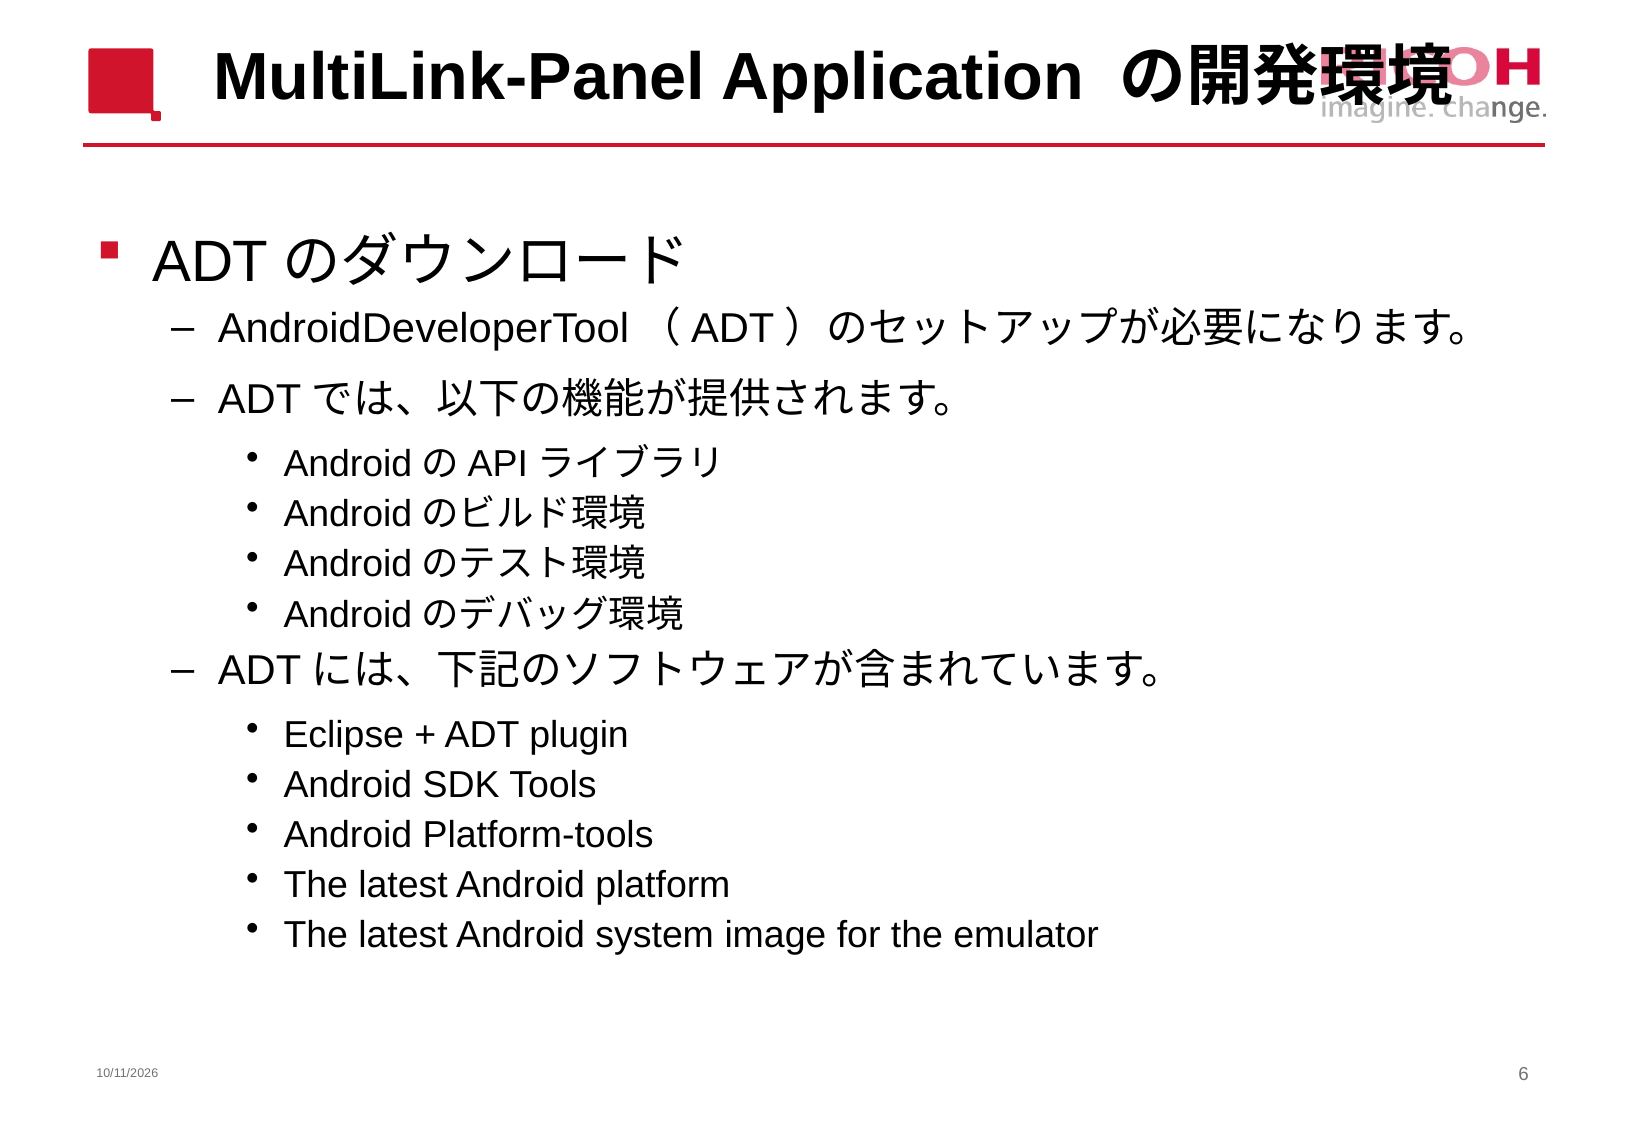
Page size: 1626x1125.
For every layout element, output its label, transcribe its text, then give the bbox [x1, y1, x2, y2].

slide_number 6 [1193, 1042, 1544, 1103]
title MultiLink-Panel Application の開発環境 [198, 24, 1490, 131]
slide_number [81, 1042, 432, 1103]
picture [1490, 47, 1546, 123]
text_box ADTのダウンロード AndroidDeveloperTool（ADT）のセットアップが必要になります。 ADTでは、以下の機能が提供されます。 AndroidのAPIライブラリ Androidのビルド環境 Androidのテスト環境 Androidのデバッグ環境 ADTには、下記のソフトウェアが含まれています。 Eclipse + ADT plugin Android SDK Tools Android Platform-tools The latest Android platform The latest Android system image for the emulator [81, 215, 1544, 1005]
